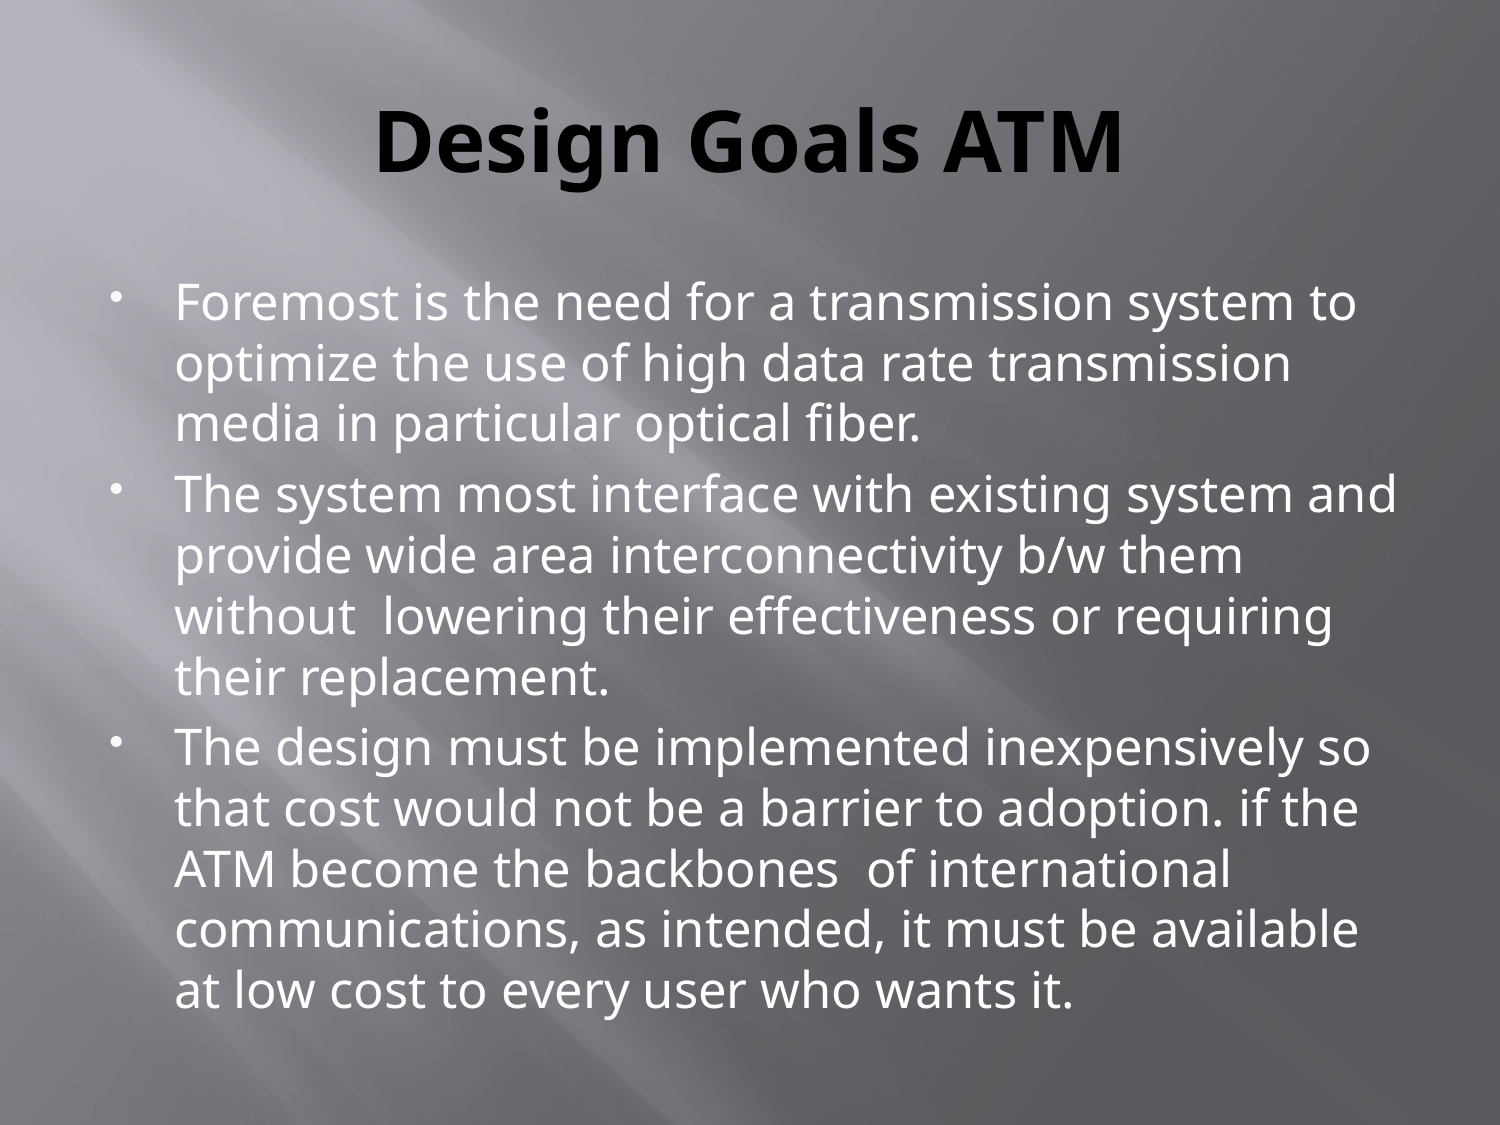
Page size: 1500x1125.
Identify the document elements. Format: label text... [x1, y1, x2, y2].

list Foremost is the need for a transmission system to optimize the use of high data rate transmission media in particular optical fiber. The system most interface with existing system and provide wide area interconnectivity b/w them without lowering their effectiveness or requiring their replacement. The design must be implemented inexpensively so that cost would not be a barrier to adoption. if the ATM become the backbones of international communications, as intended, it must be available at low cost to every user who wants it. [75, 262, 1425, 1035]
title Design Goals ATM [75, 45, 1425, 233]
